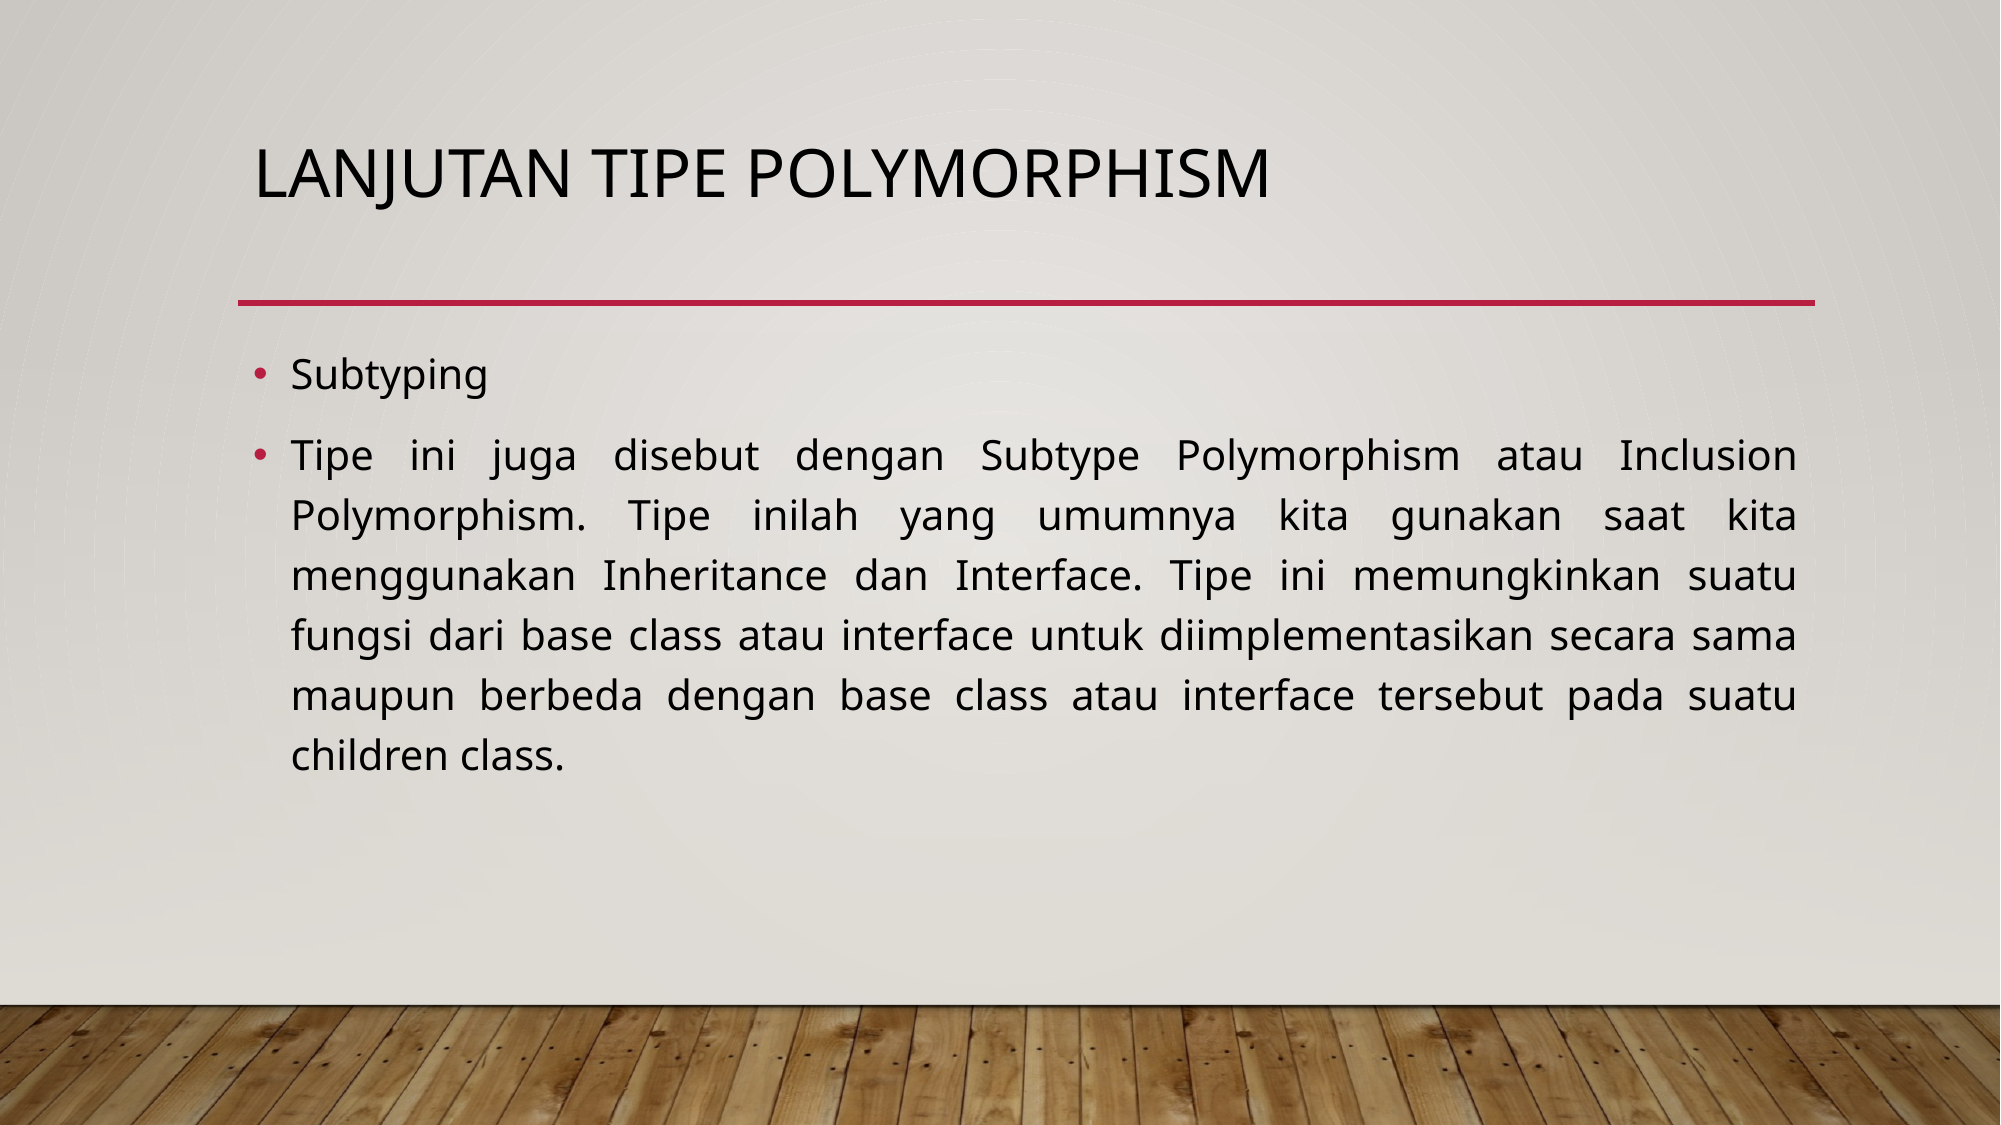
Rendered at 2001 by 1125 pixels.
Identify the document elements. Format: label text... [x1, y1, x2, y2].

title Lanjutan tipe polymorphism [238, 131, 1814, 305]
list Subtyping Tipe ini juga disebut dengan Subtype Polymorphism atau Inclusion Polymorphism. Tipe inilah yang umumnya kita gunakan saat kita menggunakan Inheritance dan Interface. Tipe ini memungkinkan suatu fungsi dari base class atau interface untuk diimplementasikan secara sama maupun berbeda dengan base class atau interface tersebut pada suatu children class. [238, 330, 1814, 897]
picture [0, 1005, 2000, 1125]
